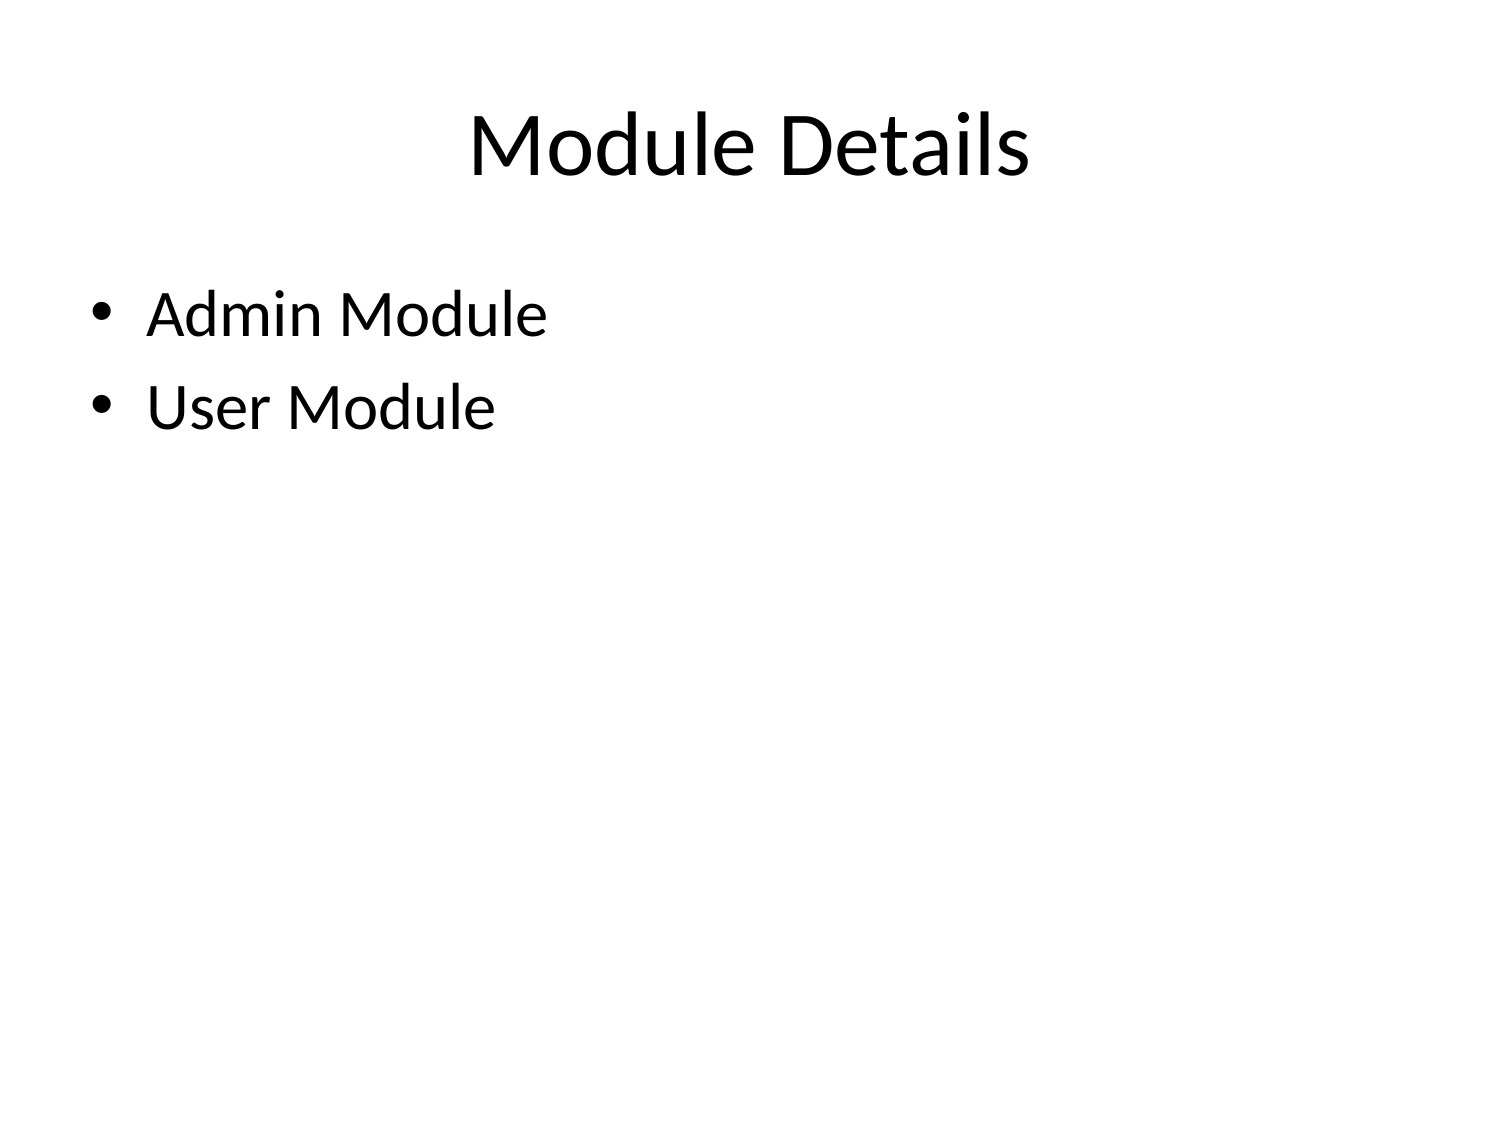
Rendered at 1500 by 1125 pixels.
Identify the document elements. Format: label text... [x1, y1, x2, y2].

list Admin Module User Module [75, 262, 1425, 1005]
title Module Details [75, 45, 1425, 233]
